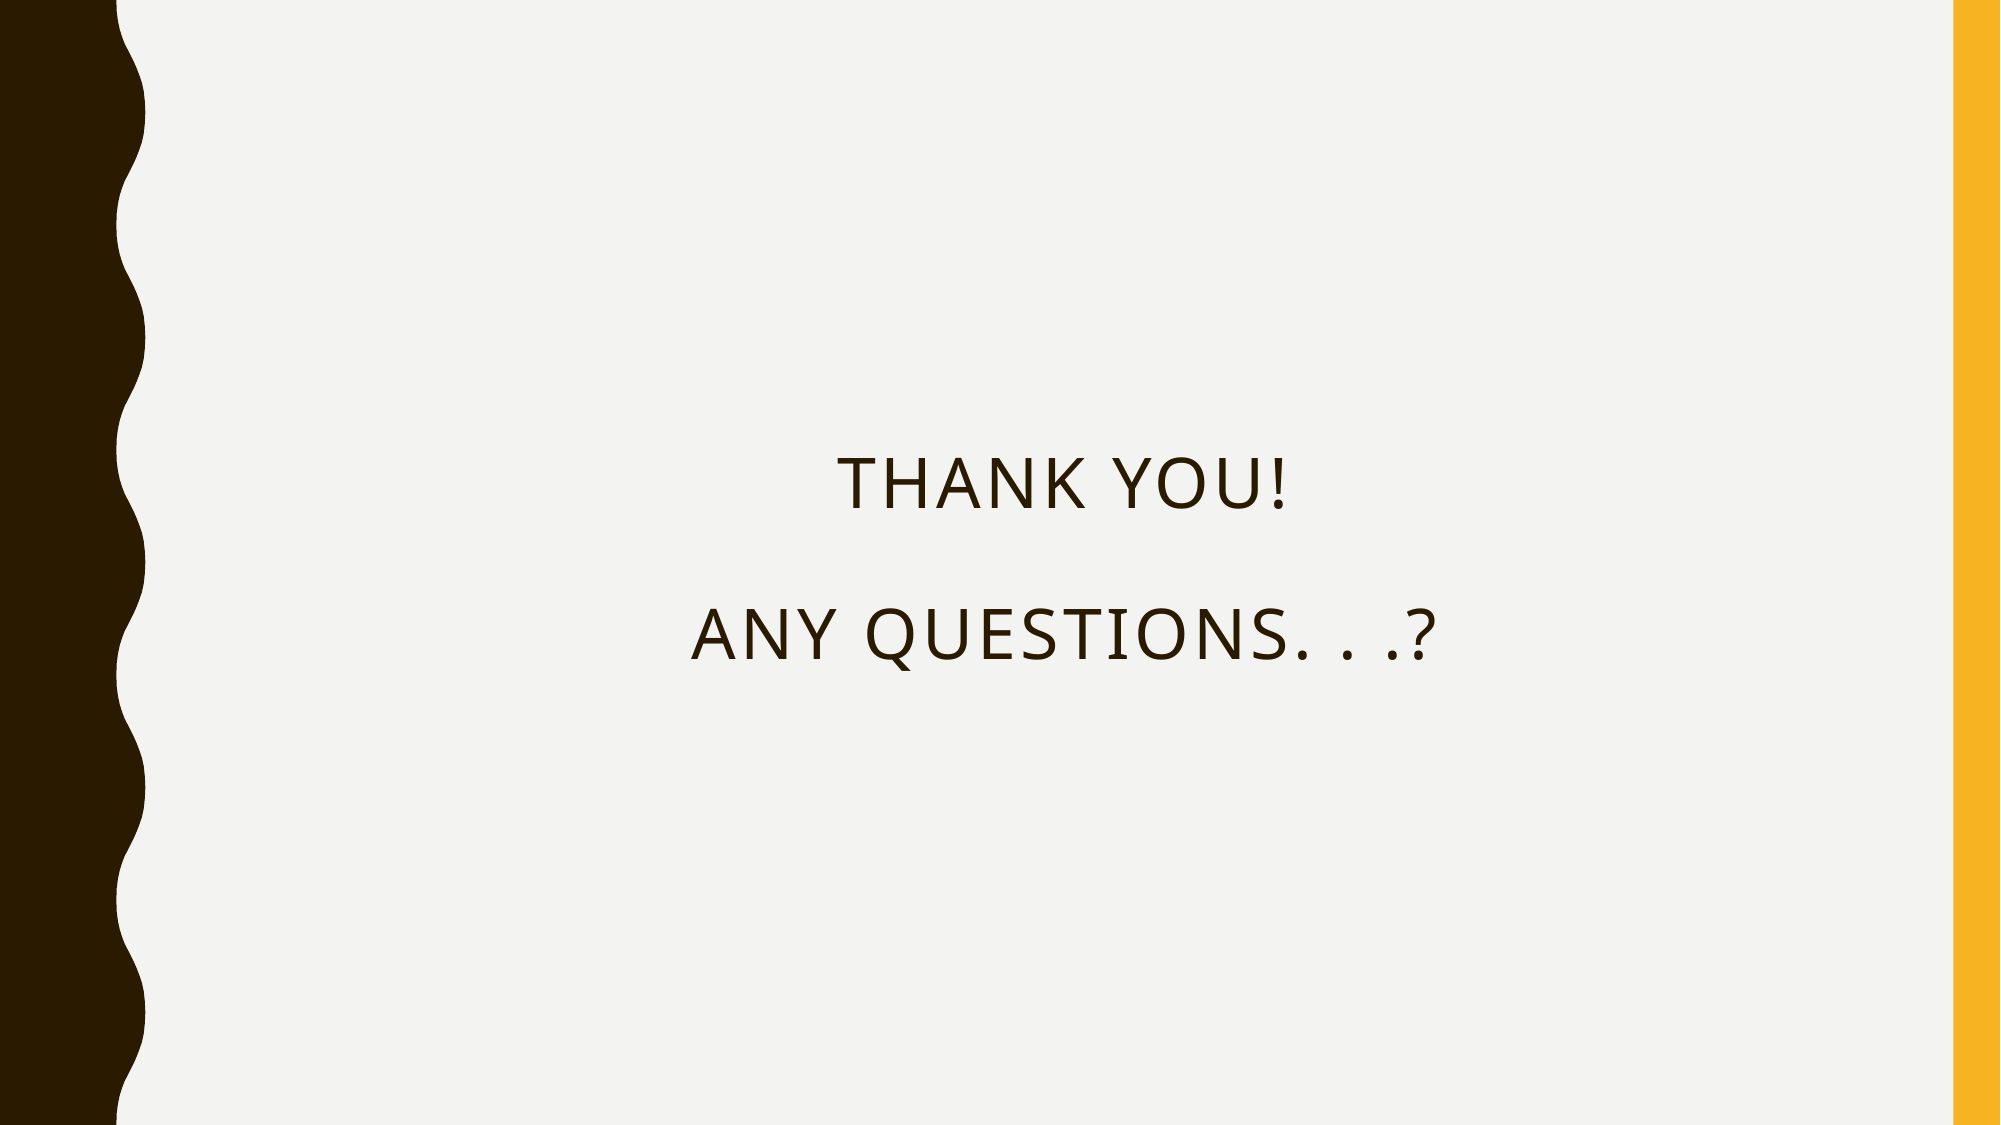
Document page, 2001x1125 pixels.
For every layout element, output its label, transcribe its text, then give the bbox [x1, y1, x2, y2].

title Thank you! Any questions. . .? [230, 440, 1900, 685]
